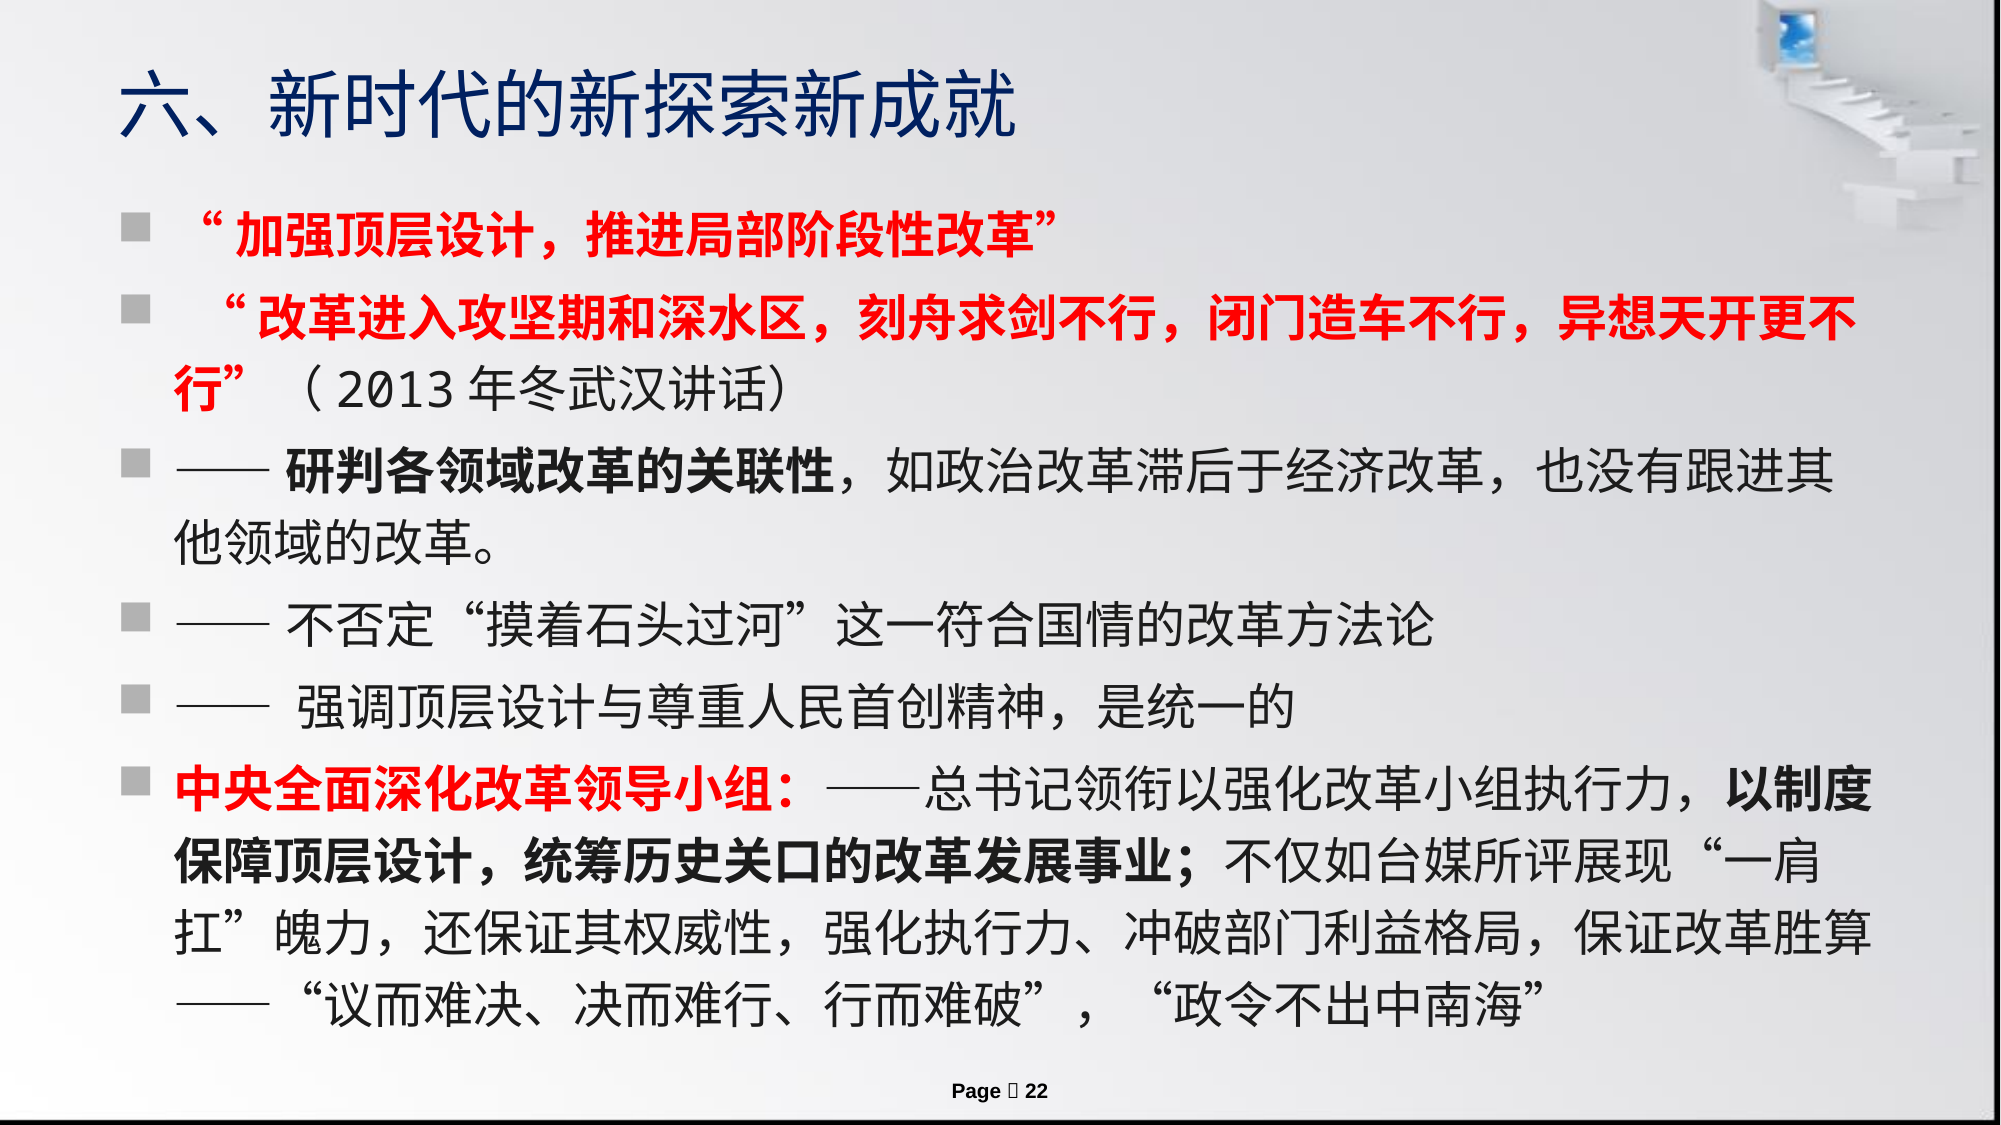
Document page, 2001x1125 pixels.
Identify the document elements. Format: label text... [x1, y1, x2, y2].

list “加强顶层设计，推进局部阶段性改革” “改革进入攻坚期和深水区，刻舟求剑不行，闭门造车不行，异想天开更不行”（2013年冬武汉讲话） ——研判各领域改革的关联性，如政治改革滞后于经济改革，也没有跟进其他领域的改革。 ——不否定“摸着石头过河”这一符合国情的改革方法论 —— 强调顶层设计与尊重人民首创精神，是统一的 中央全面深化改革领导小组：——总书记领衔以强化改革小组执行力，以制度保障顶层设计，统筹历史关口的改革发展事业；不仅如台媒所评展现“一肩扛”魄力，还保证其权威性，强化执行力、冲破部门利益格局，保证改革胜算——“议而难决、决而难行、行而难破”，“政令不出中南海” [102, 184, 1898, 1036]
picture [0, 0, 2001, 1125]
title 六、新时代的新探索新成就 [102, 30, 1899, 174]
